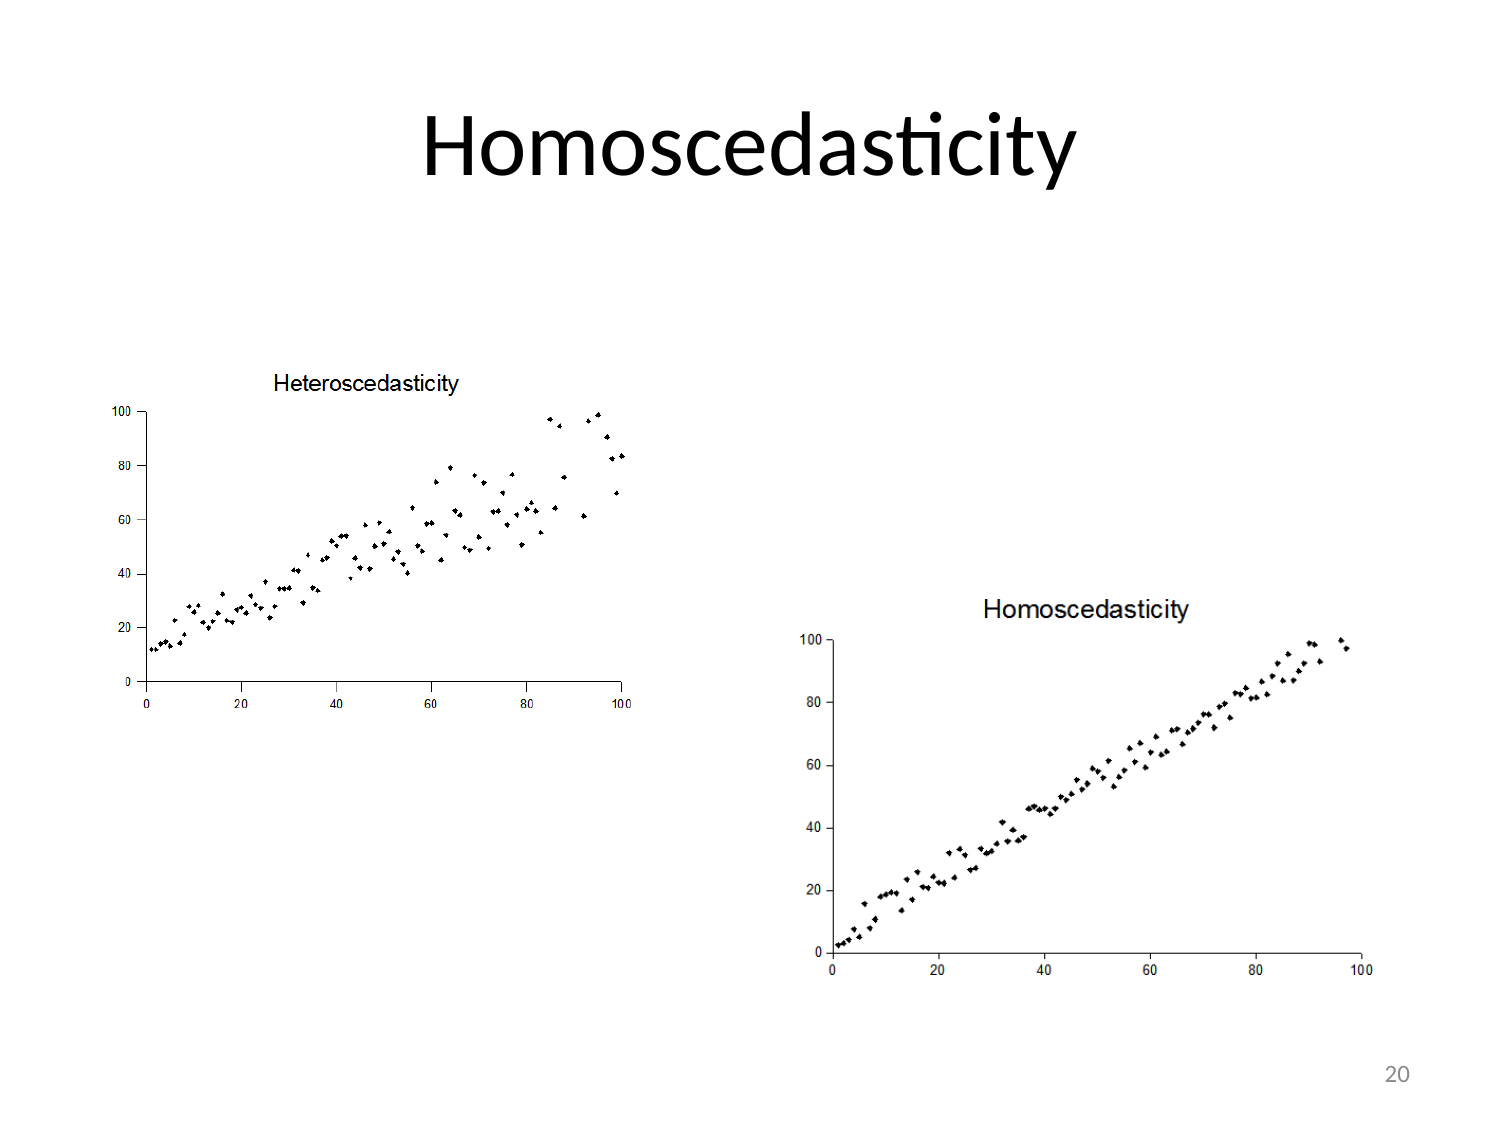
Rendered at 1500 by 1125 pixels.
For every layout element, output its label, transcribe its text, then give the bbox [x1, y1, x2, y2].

picture [799, 599, 1373, 976]
slide_number 20 [1074, 1042, 1425, 1103]
picture [112, 374, 632, 708]
title Homoscedasticity [75, 45, 1425, 233]
